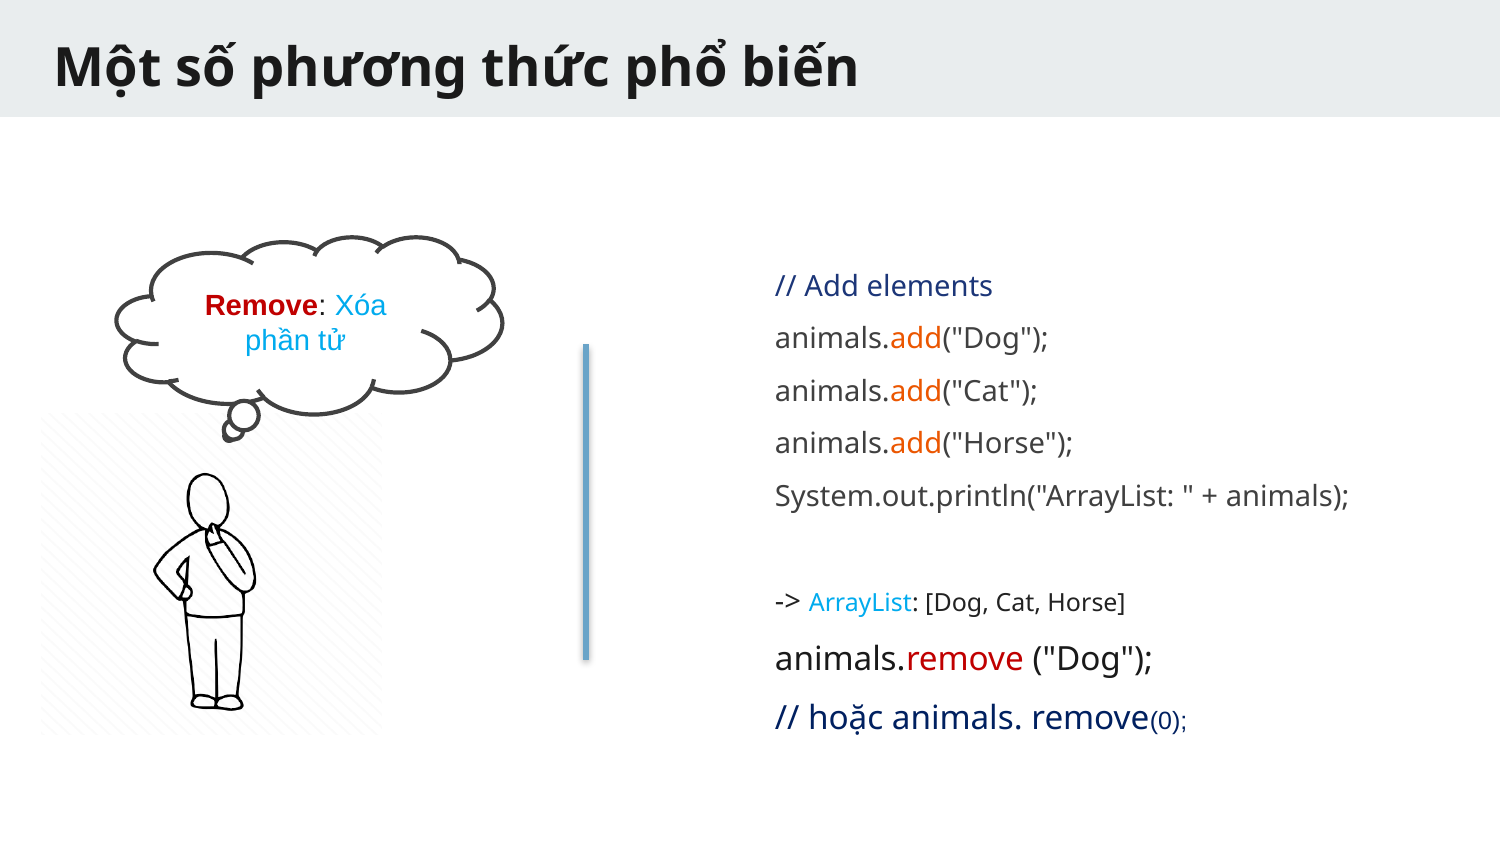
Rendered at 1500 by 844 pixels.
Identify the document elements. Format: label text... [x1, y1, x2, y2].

text_box // Add elements animals.add("Dog"); animals.add("Cat"); animals.add("Horse"); System.out.println("ArrayList: " + animals); -> ArrayList: [Dog, Cat, Horse] animals.remove ("Dog"); // hoặc animals. remove(0); [759, 199, 1384, 735]
picture [41, 413, 382, 735]
title Một số phương thức phổ biến [38, 17, 1467, 106]
text_box Remove: Xóa phần tử [114, 235, 505, 412]
